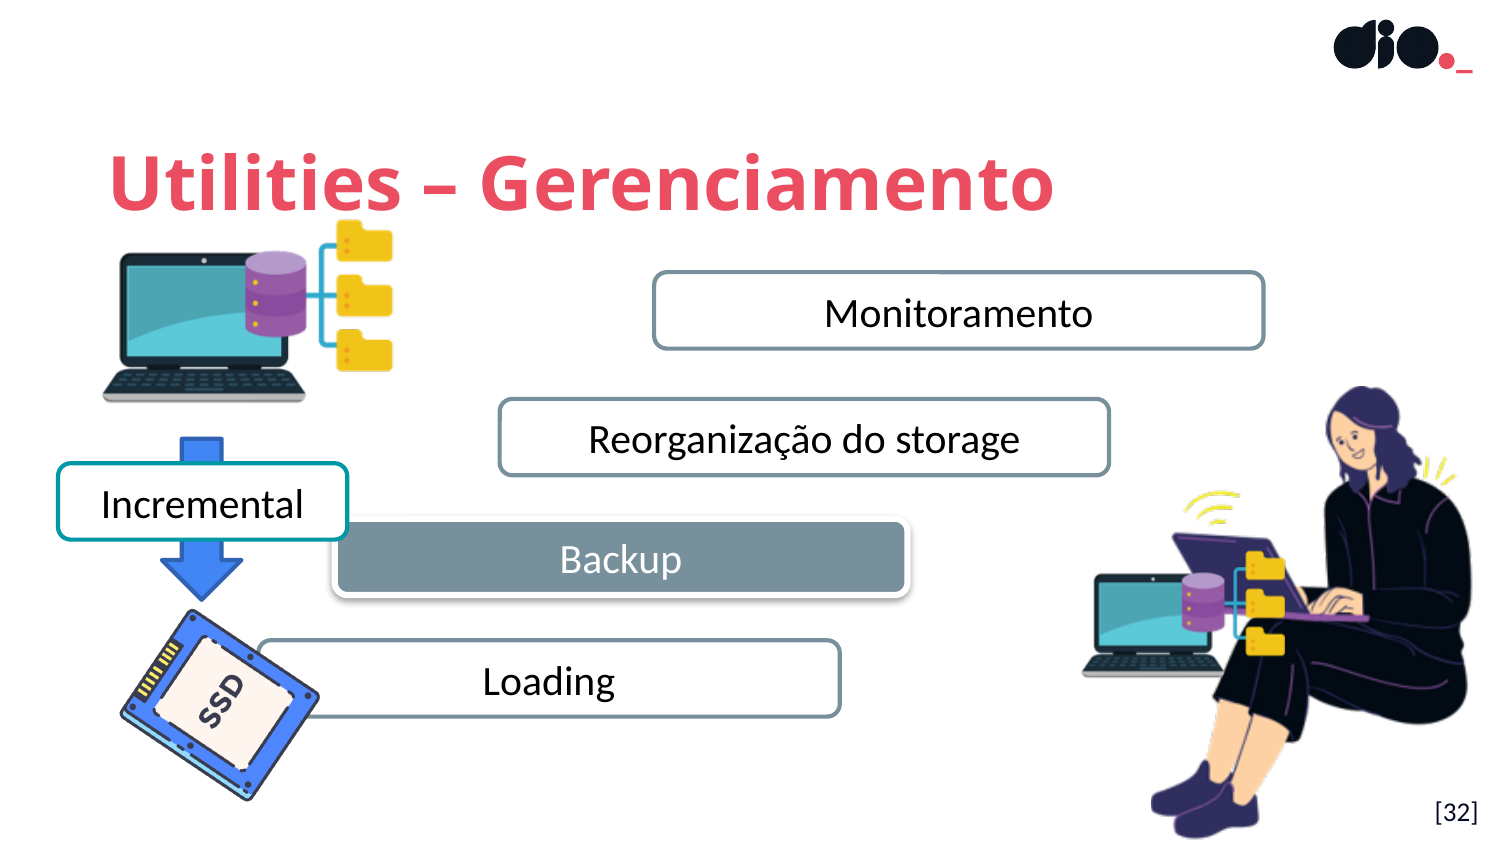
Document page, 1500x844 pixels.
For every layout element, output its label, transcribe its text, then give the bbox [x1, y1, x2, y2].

text_box Monitoramento [651, 270, 1266, 351]
text_box [159, 542, 244, 602]
picture [1333, 19, 1473, 74]
picture [99, 587, 354, 827]
text_box [179, 436, 224, 461]
text_box Incremental [55, 461, 350, 542]
text_box Reorganização do storage [497, 396, 1064, 478]
picture [84, 216, 411, 406]
text_box Backup [331, 515, 911, 599]
text_box Loading [322, 638, 842, 719]
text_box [1069, 386, 1500, 844]
text_box Utilities – Gerenciamento [92, 104, 1408, 243]
